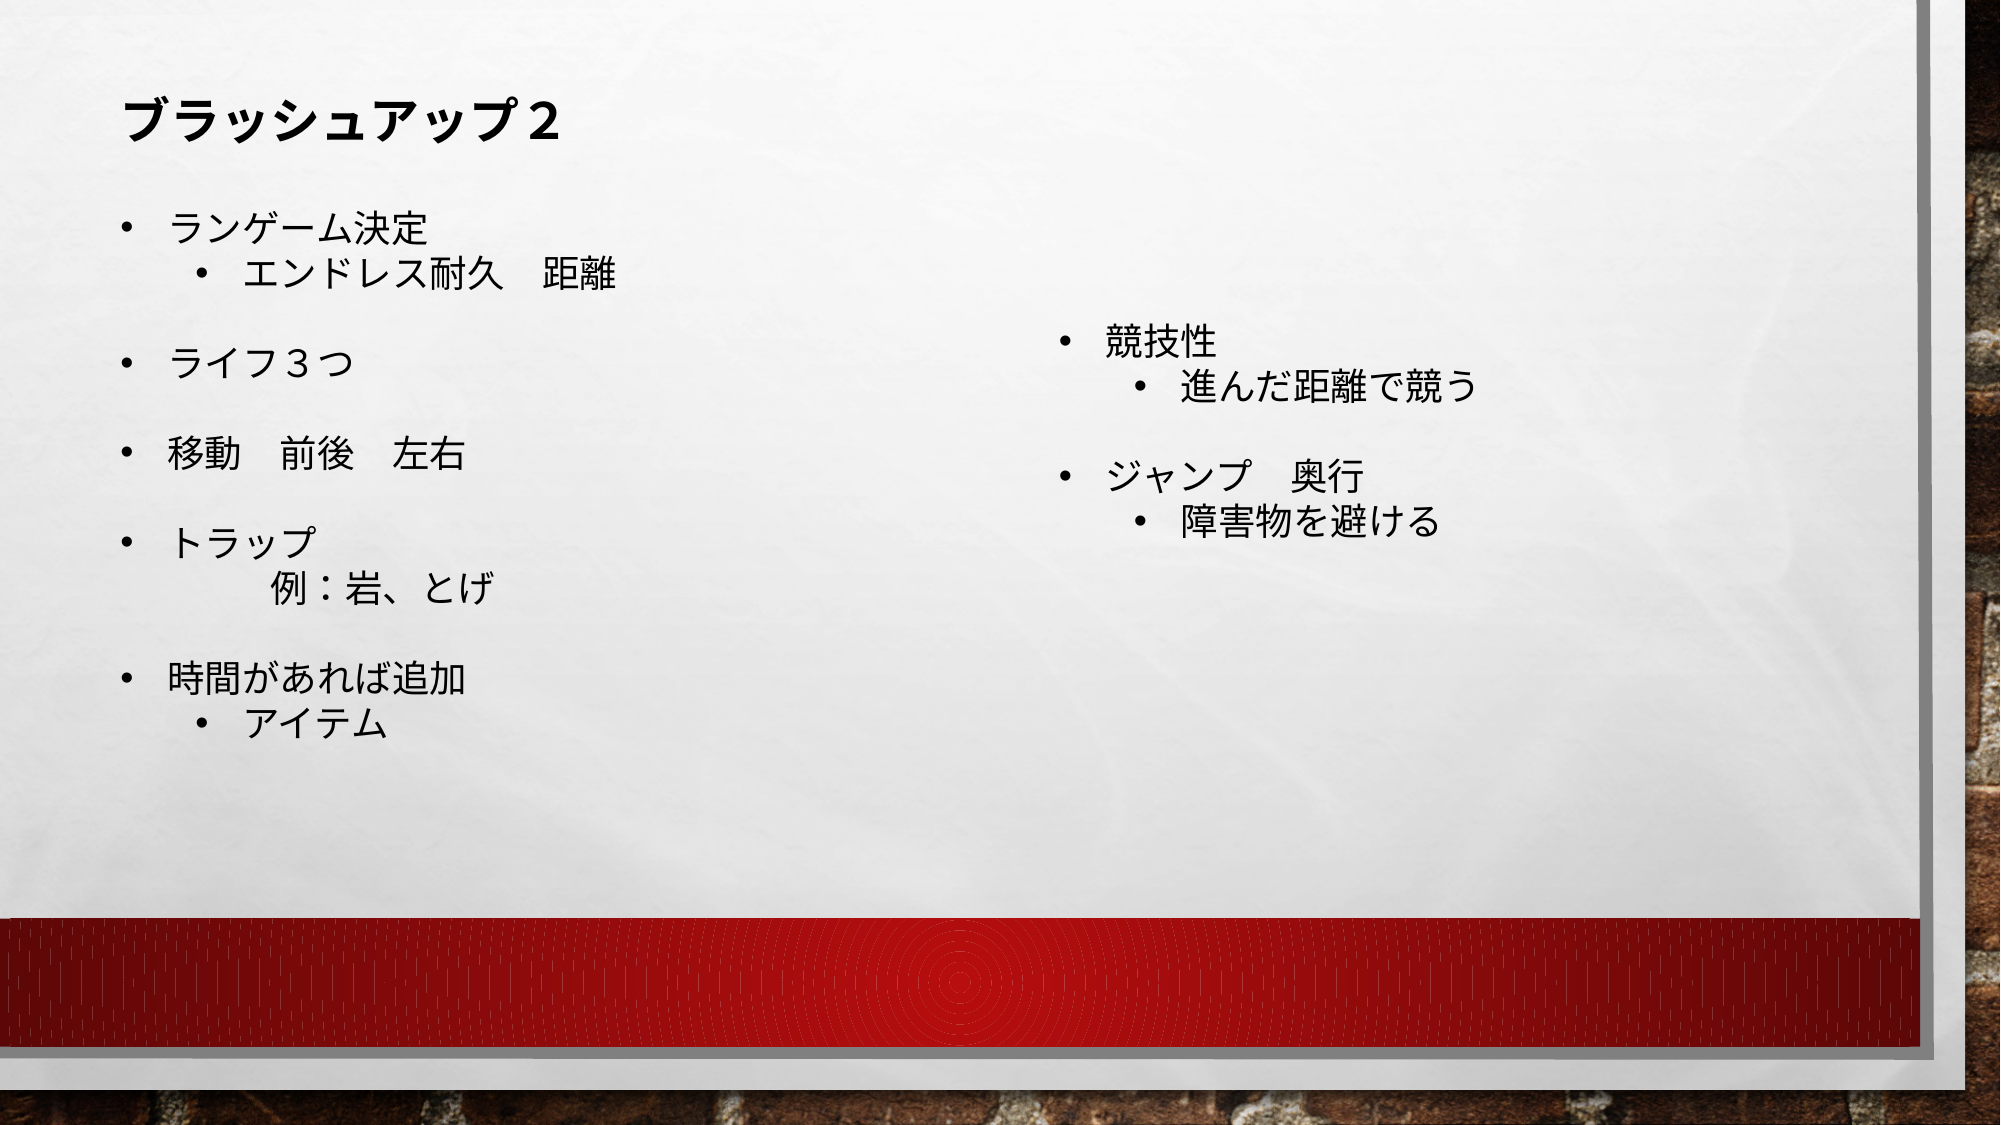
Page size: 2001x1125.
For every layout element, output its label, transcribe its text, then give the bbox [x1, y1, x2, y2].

text_box 競技性 進んだ距離で競う ジャンプ 奥行 障害物を避ける [1044, 310, 1729, 686]
text_box ランゲーム決定 エンドレス耐久 距離 ライフ３つ 移動 前後 左右 トラップ 例：岩、とげ 時間があれば追加 アイテム [105, 197, 790, 797]
picture [0, 0, 2000, 1125]
text_box ブラッシュアップ２ [105, 81, 853, 157]
